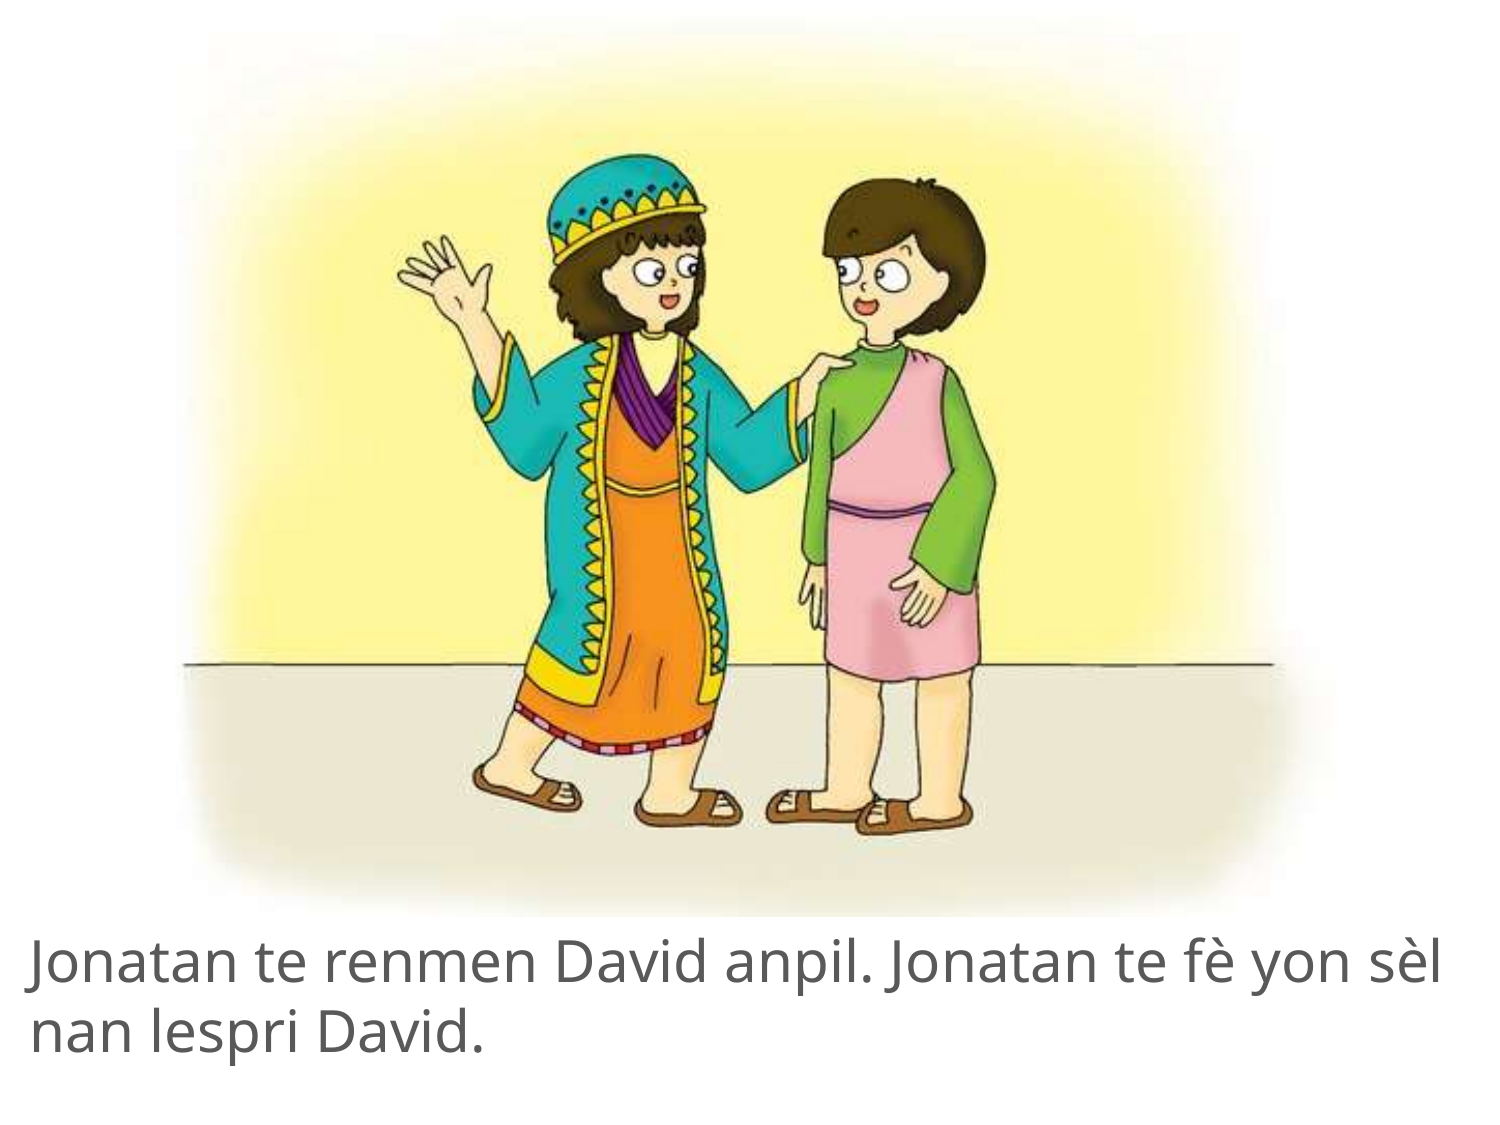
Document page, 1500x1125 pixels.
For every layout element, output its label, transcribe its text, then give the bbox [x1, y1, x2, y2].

picture [77, 0, 1423, 917]
text_box Jonatan te renmen David anpil. Jonatan te fè yon sèl nan lespri David. [14, 916, 1486, 1072]
